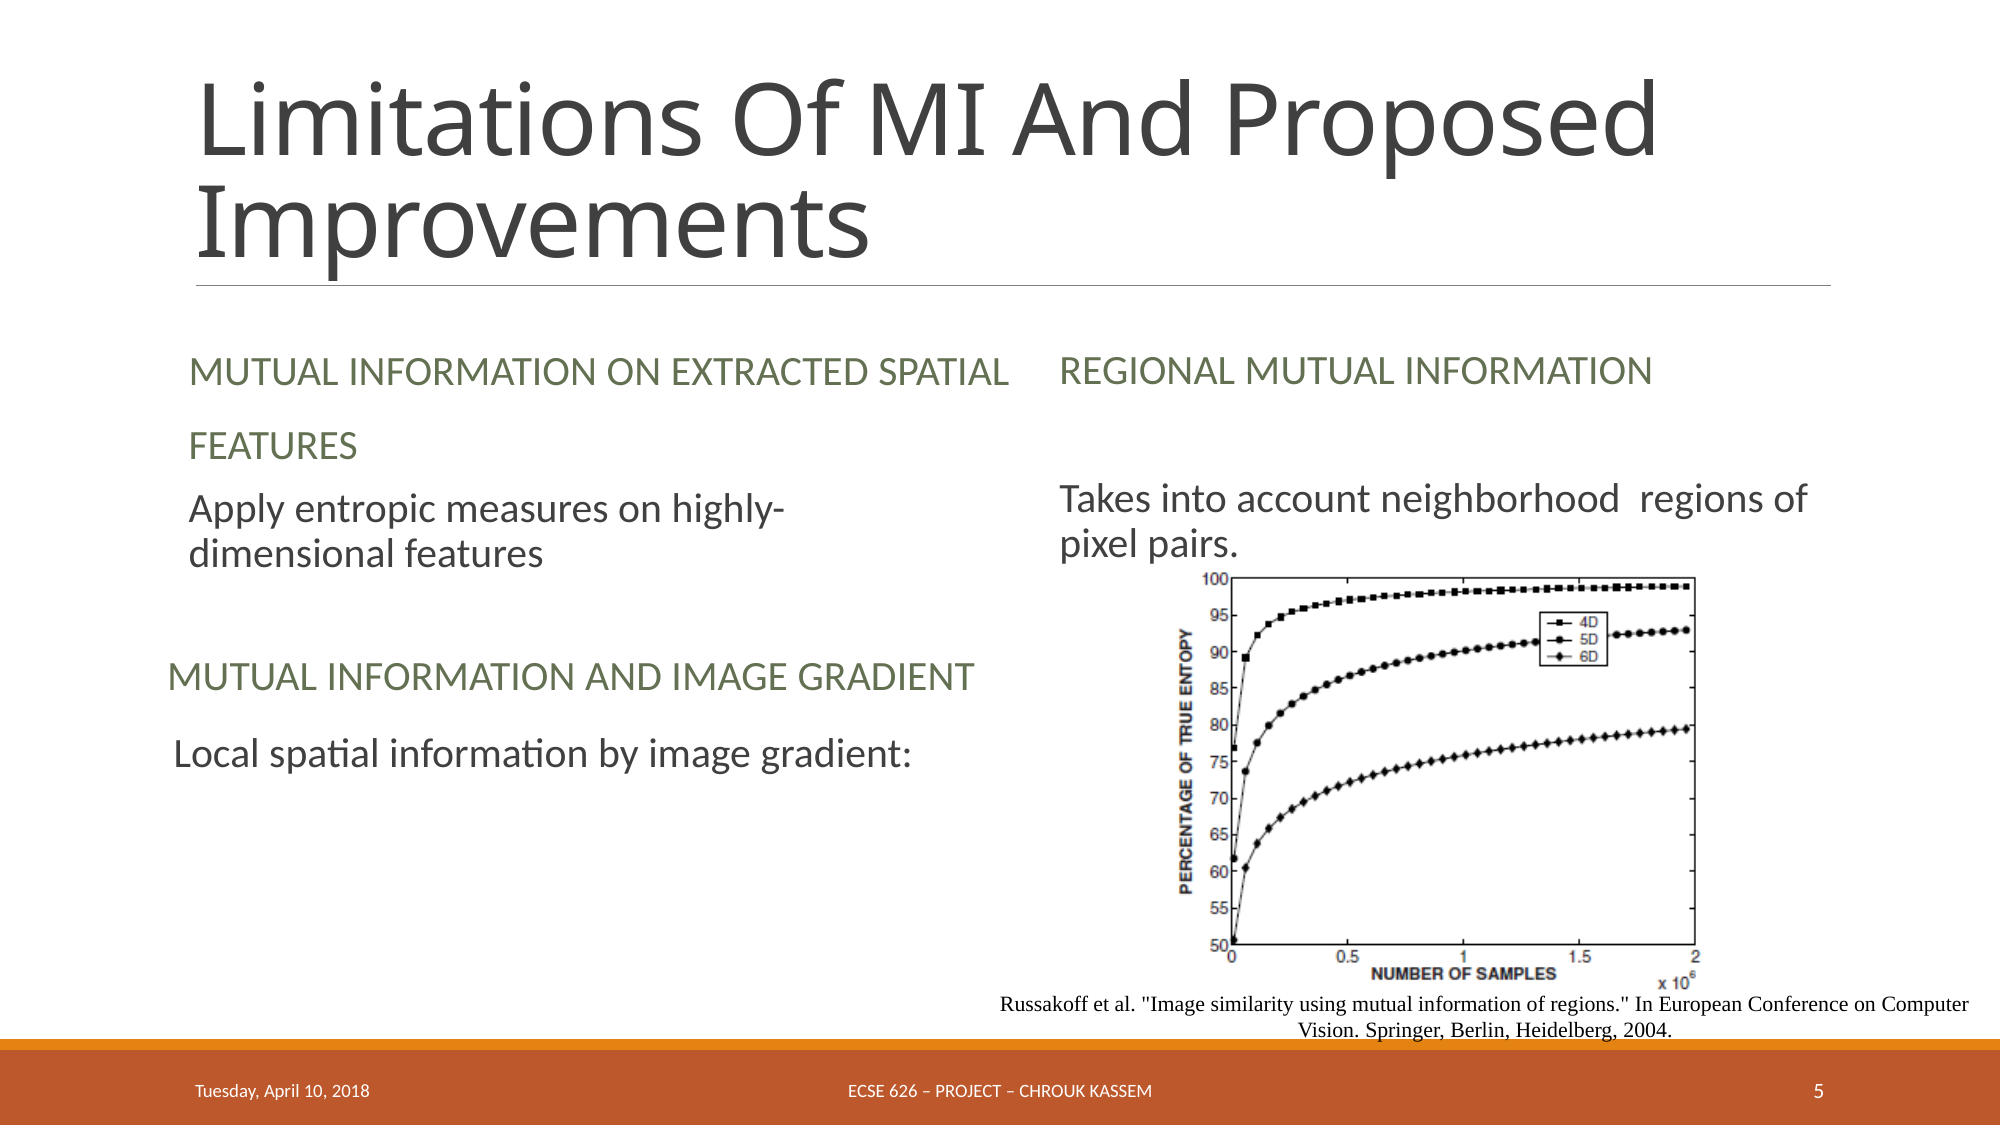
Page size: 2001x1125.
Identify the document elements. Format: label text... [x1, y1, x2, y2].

footer ECSE 626 – Project – Chrouk Kassem [604, 1059, 1396, 1120]
slide_number 5 [1624, 1059, 1840, 1120]
list Mutual information and image gradient [152, 623, 1005, 730]
title Limitations Of MI And Proposed Improvements [180, 47, 1830, 285]
text_box Apply entropic measures on highly-dimensional features [173, 478, 984, 594]
text_box Russakoff et al. "Image similarity using mutual information of regions." In European Conference on Computer Vision. Springer, Berlin, Heidelberg, 2004. [983, 982, 1988, 1050]
picture [1156, 568, 1733, 1002]
text_box Mutual information on extracted spatial Features [173, 332, 1045, 486]
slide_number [180, 1059, 586, 1120]
list Regional mutual information [1044, 322, 1855, 419]
list Takes into account neighborhood regions of pixel pairs. [1044, 469, 1855, 584]
